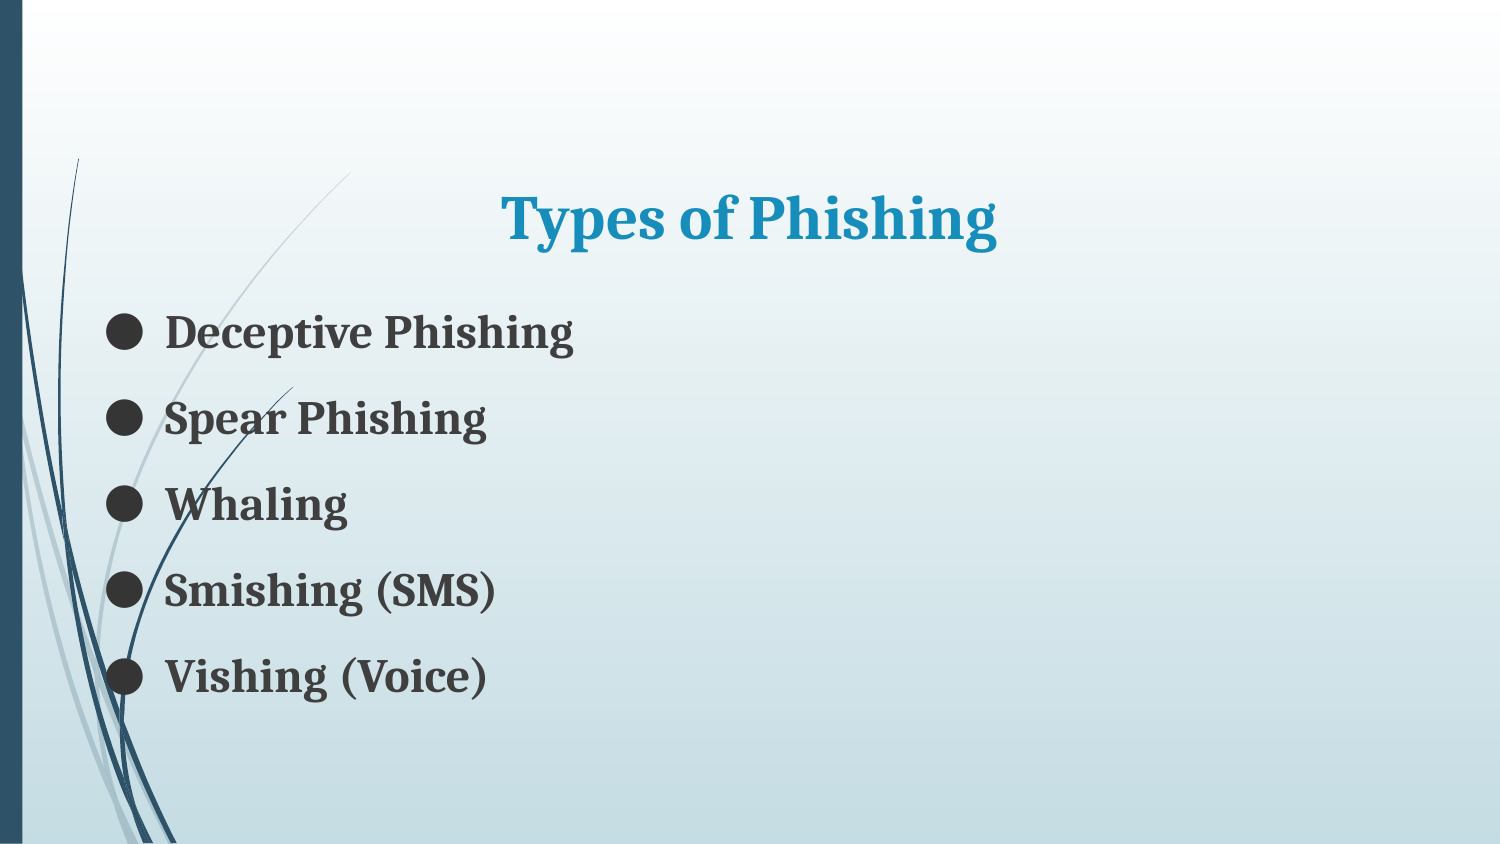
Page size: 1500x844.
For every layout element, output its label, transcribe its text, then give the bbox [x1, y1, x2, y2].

title Types of Phishing [0, 149, 1500, 256]
list Deceptive Phishing Spear Phishing Whaling Smishing (SMS) Vishing (Voice) [0, 256, 1500, 762]
